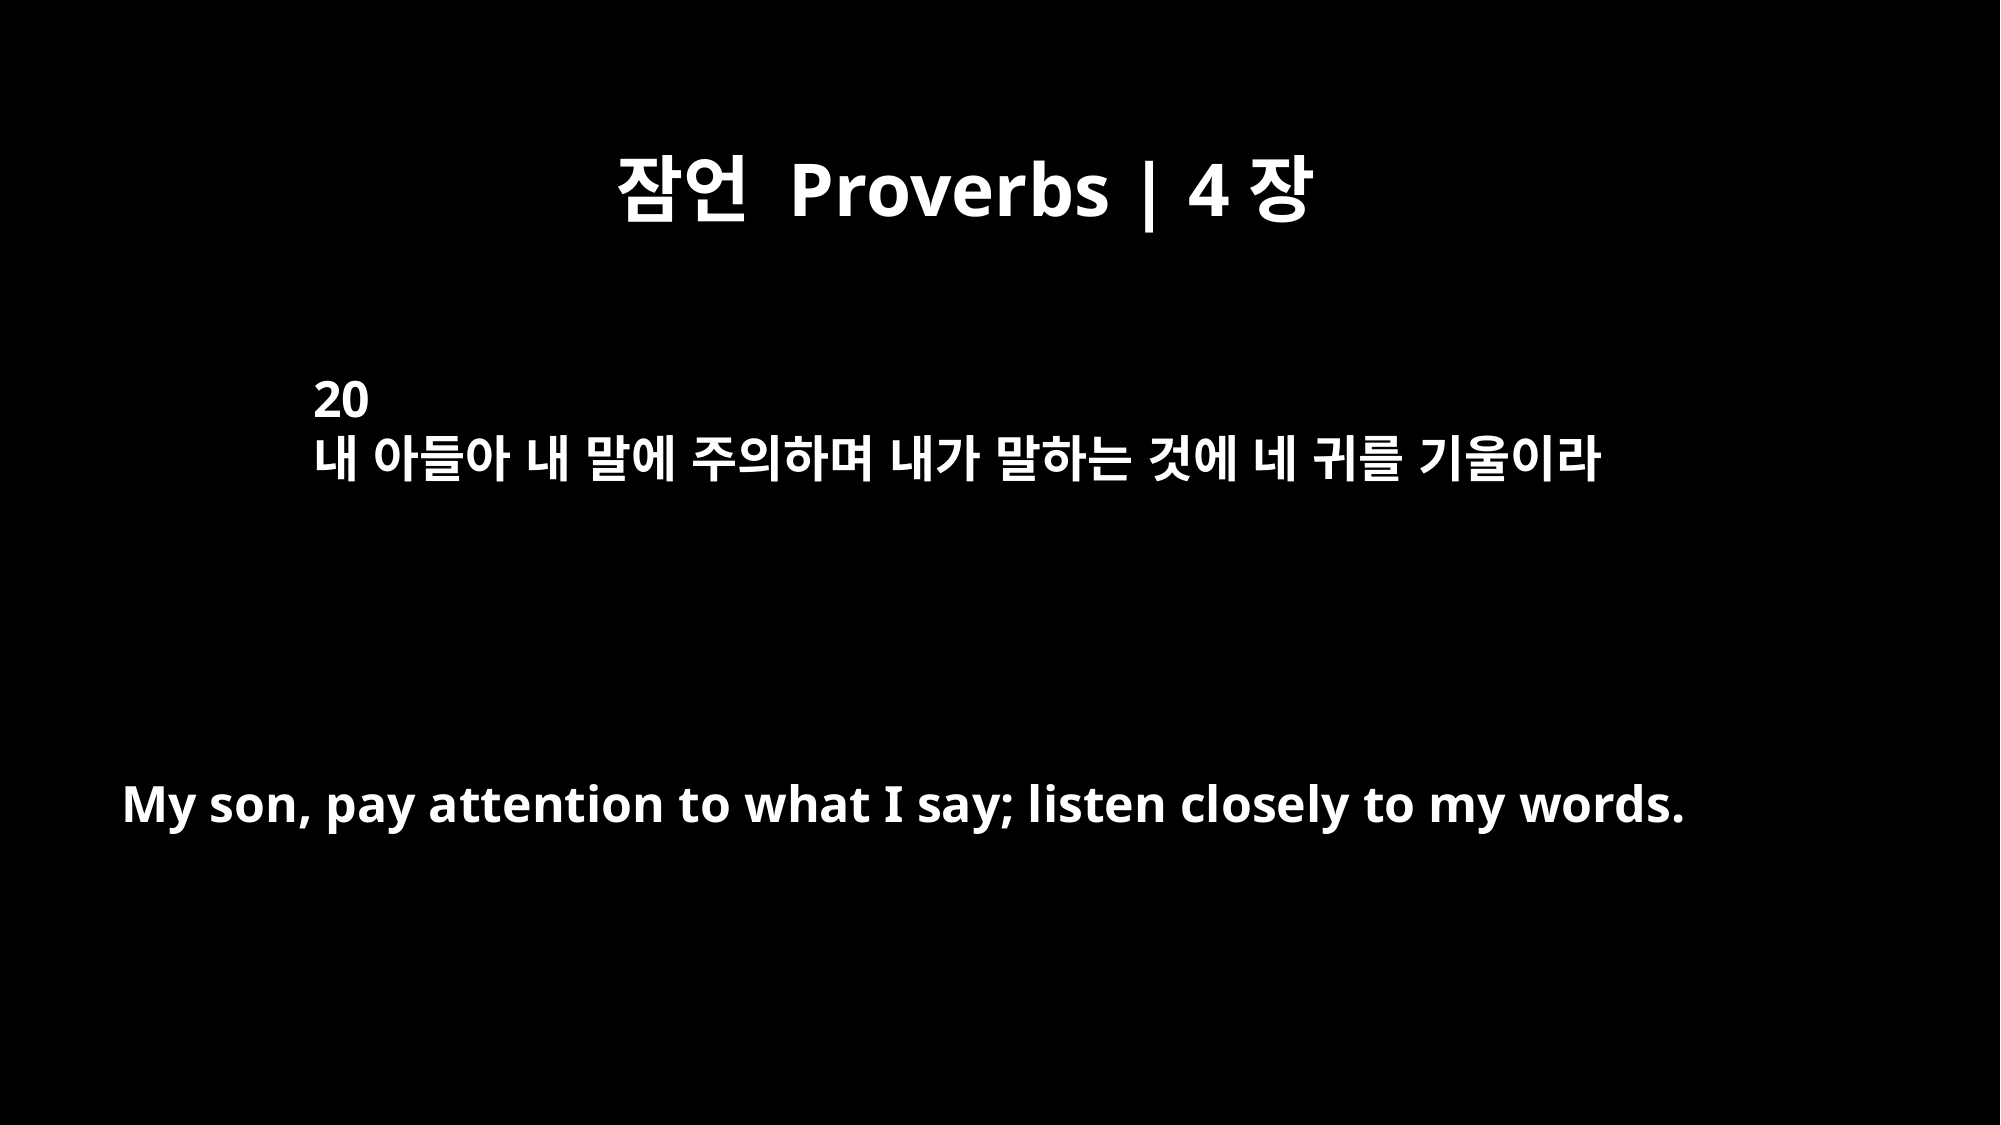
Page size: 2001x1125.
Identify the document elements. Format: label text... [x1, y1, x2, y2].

text_box 20 내 아들아 내 말에 주의하며 내가 말하는 것에 네 귀를 기울이라 [298, 359, 1619, 495]
text_box 잠언 Proverbs | 4장 [601, 136, 1331, 239]
text_box My son, pay attention to what I say; listen closely to my words. [106, 764, 1702, 840]
